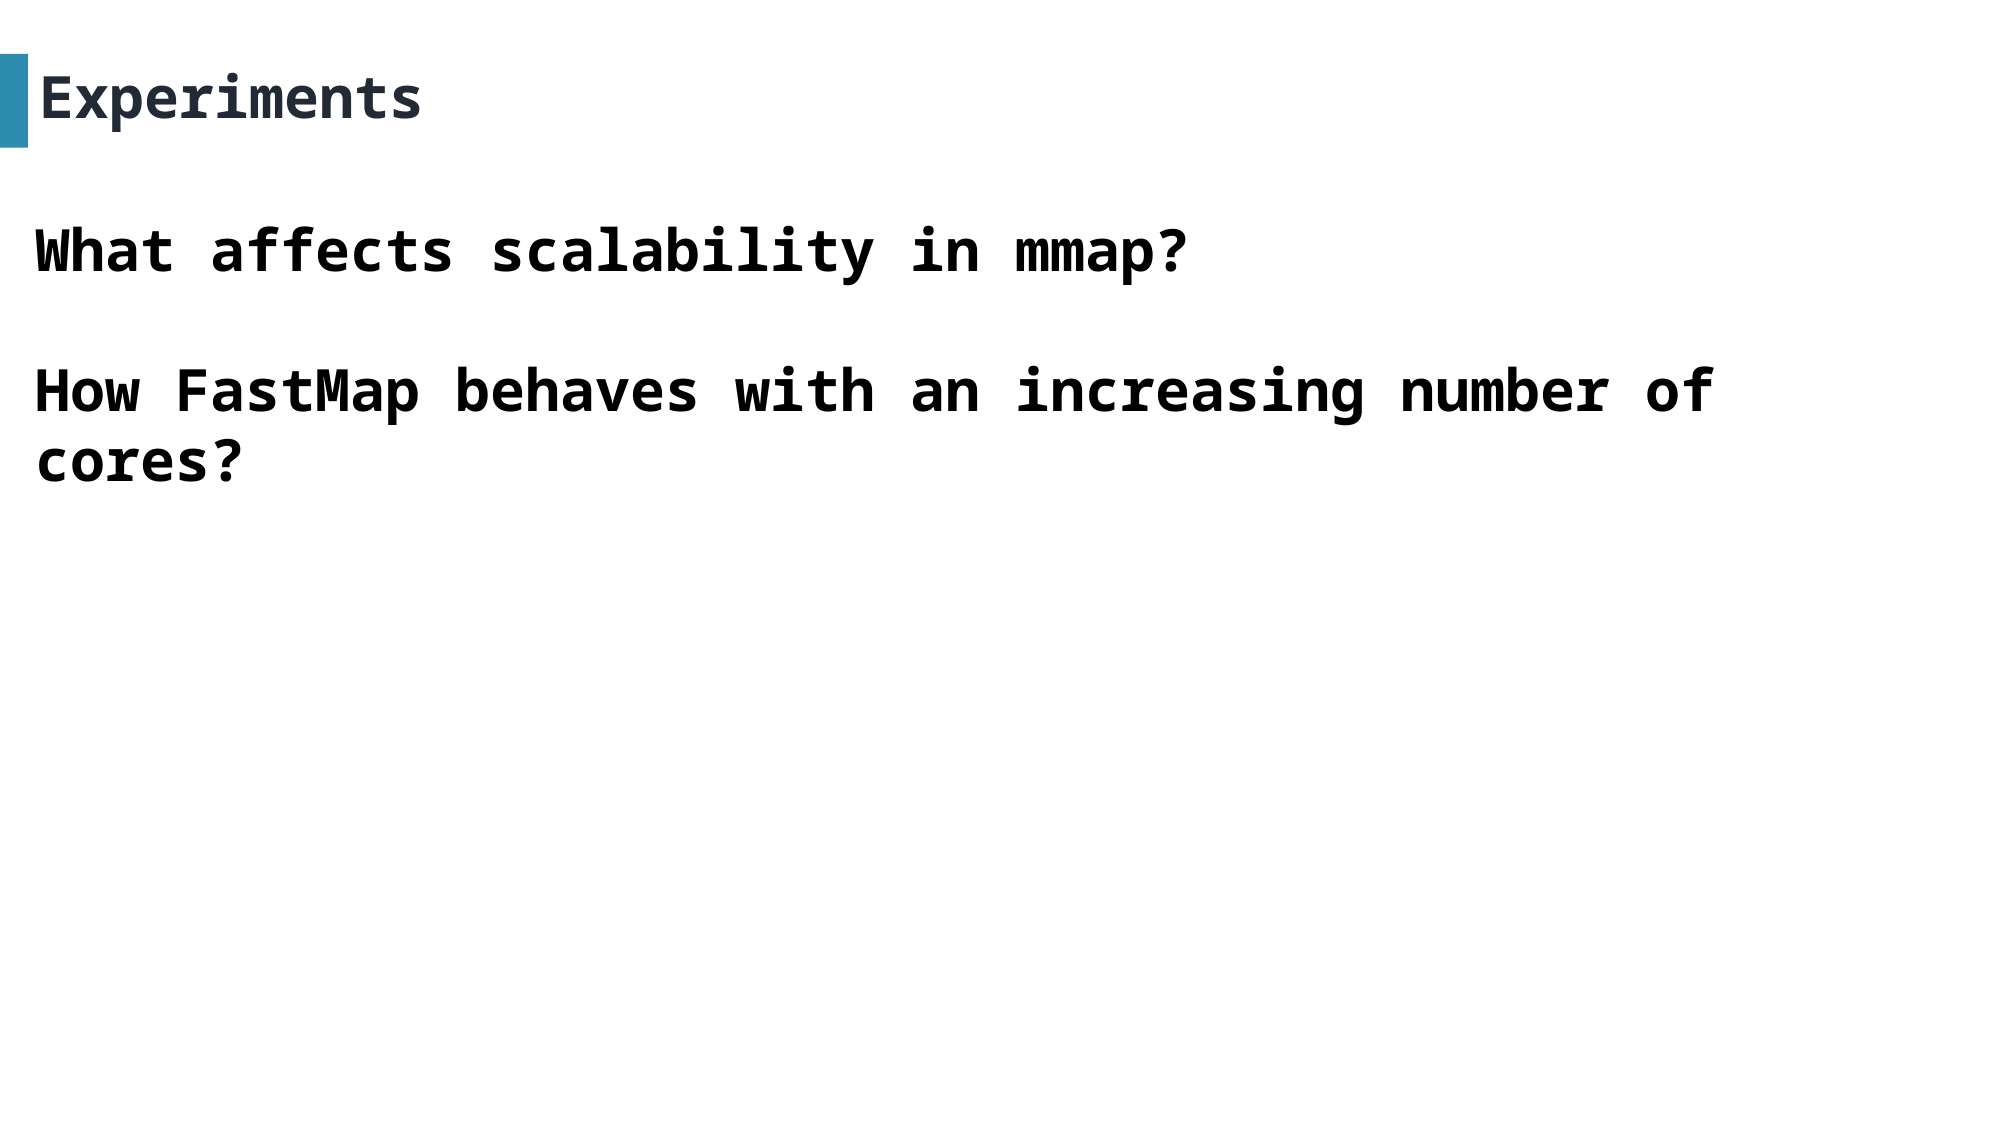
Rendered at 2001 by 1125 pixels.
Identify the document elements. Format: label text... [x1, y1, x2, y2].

text_box [0, 53, 29, 149]
text_box What affects scalability in mmap? How FastMap behaves with an increasing number of cores? [20, 205, 1922, 501]
text_box Experiments [20, 52, 444, 138]
